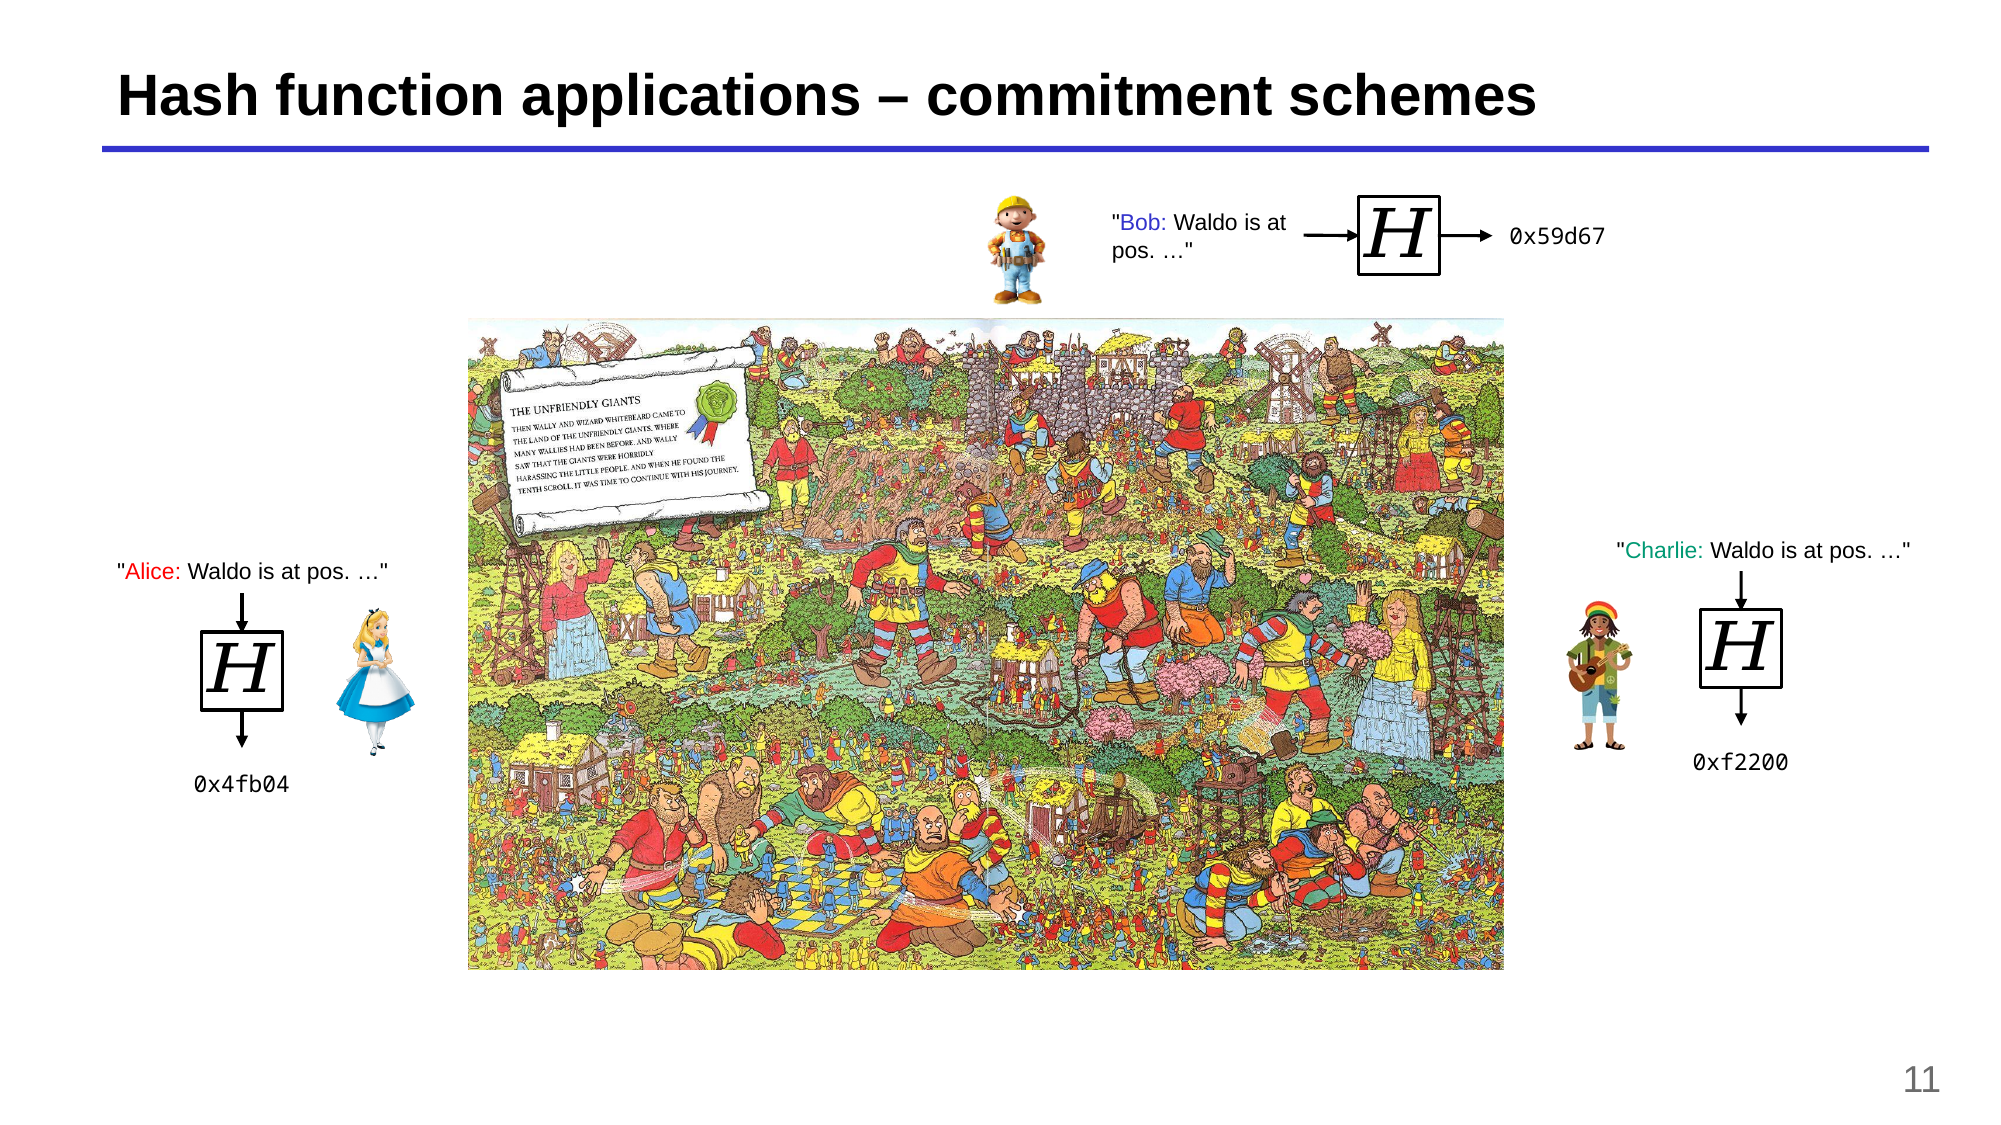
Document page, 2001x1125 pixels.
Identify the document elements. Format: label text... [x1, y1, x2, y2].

text_box "Alice: Waldo is at pos. …" [102, 548, 415, 591]
text_box "Bob: Waldo is at pos. …" [1097, 200, 1304, 270]
title Hash function applications – commitment schemes [102, 54, 1930, 130]
picture [334, 607, 416, 757]
text_box "Charlie: Waldo is at pos. …" [1601, 528, 1930, 571]
slide_number 11 [1539, 1047, 1957, 1101]
picture [468, 317, 1505, 971]
text_box 0xf2200 [1677, 739, 1805, 782]
text_box 0x59d67 [1494, 214, 1622, 257]
picture [1557, 588, 1642, 758]
text_box 0x4fb04 [178, 762, 306, 805]
picture [986, 193, 1046, 305]
